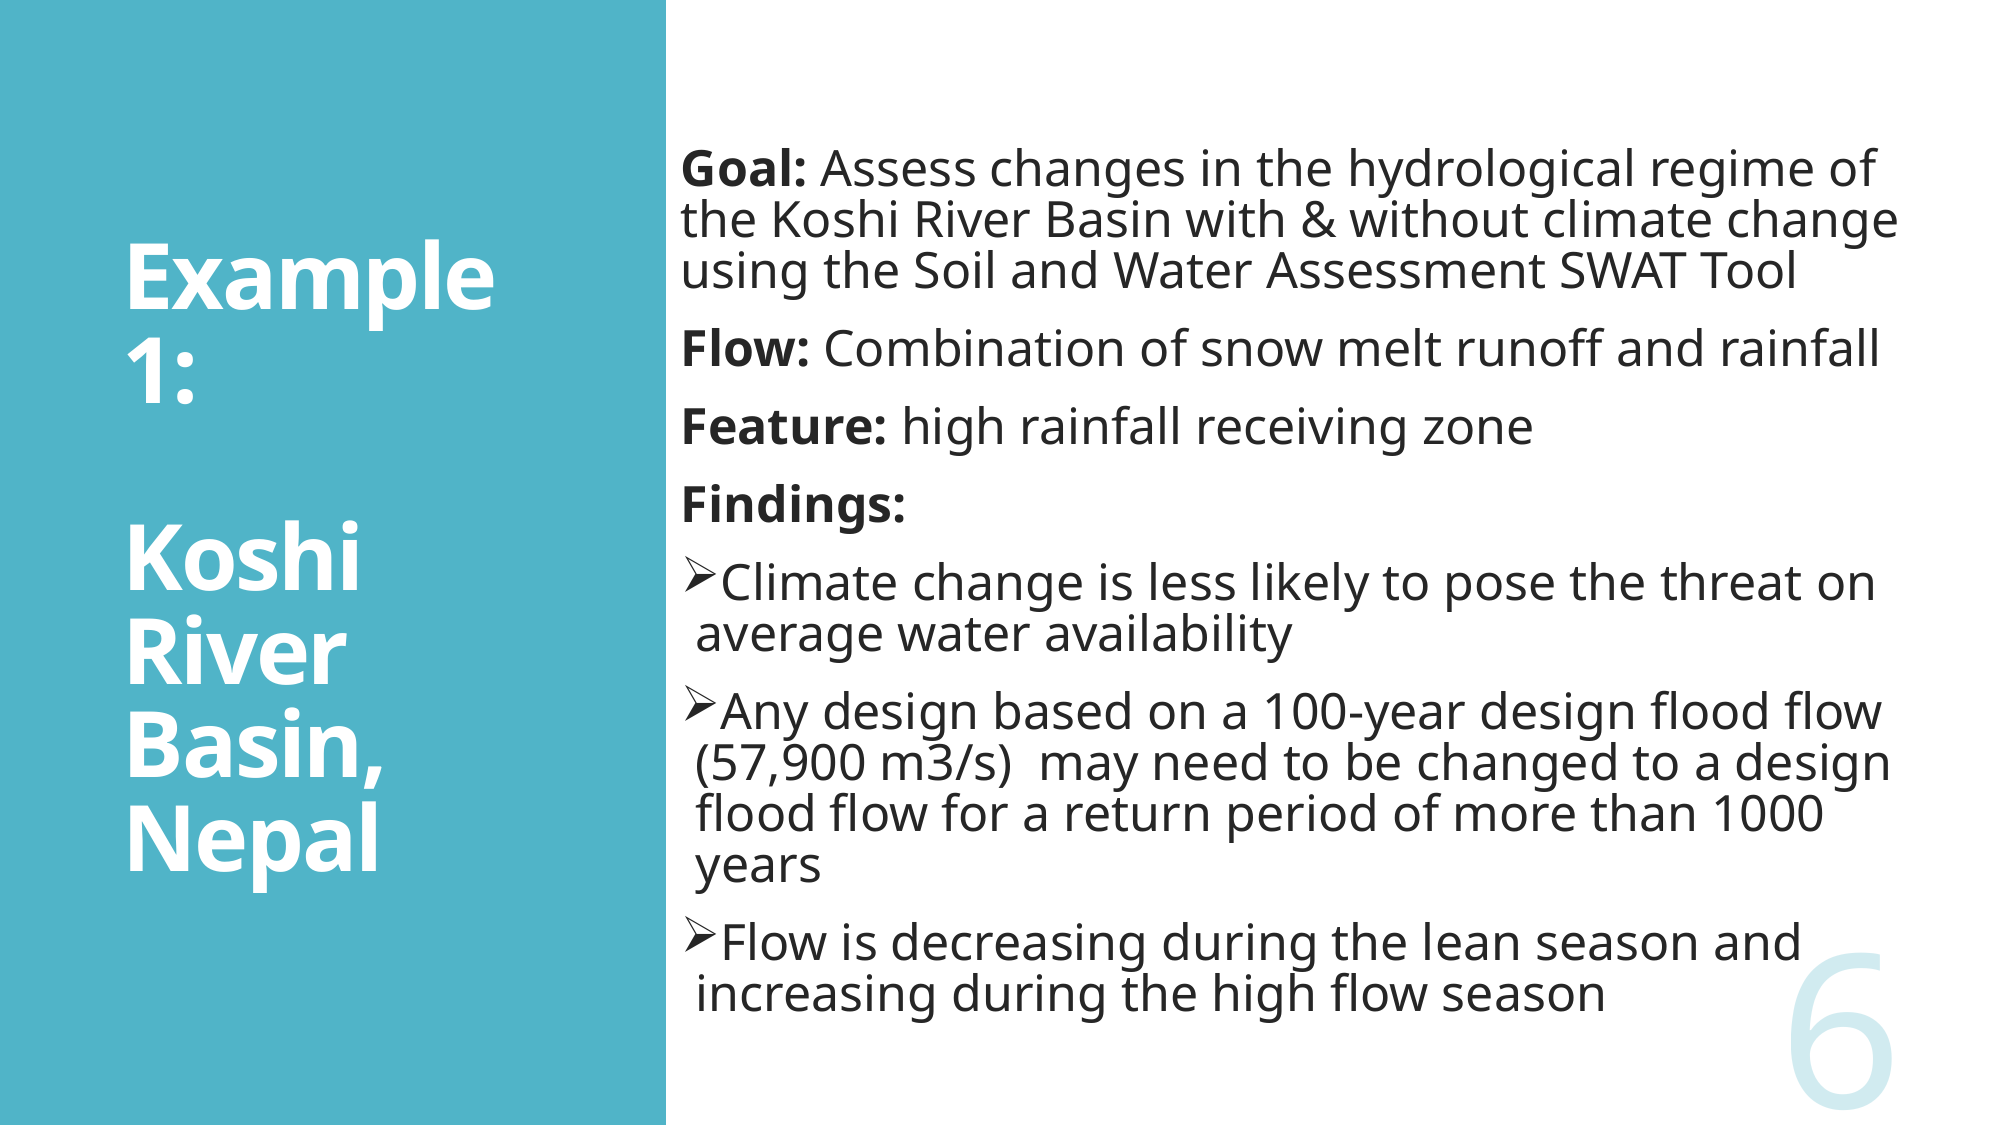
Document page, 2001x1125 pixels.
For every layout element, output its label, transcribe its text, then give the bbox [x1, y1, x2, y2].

list Goal: Assess changes in the hydrological regime of the Koshi River Basin with & without climate change using the Soil and Water Assessment SWAT Tool Flow: Combination of snow melt runoff and rainfall Feature: high rainfall receiving zone Findings: Climate change is less likely to pose the threat on average water availability Any design based on a 100-year design flood flow (57,900 m3/s) may need to be changed to a design flood flow for a return period of more than 1000 years Flow is decreasing during the lean season and increasing during the high flow season [665, 120, 1953, 1125]
text_box [0, 0, 667, 1125]
slide_number 6 [1437, 963, 1918, 1125]
title Example 1: Koshi River Basin, Nepal [107, 153, 598, 972]
